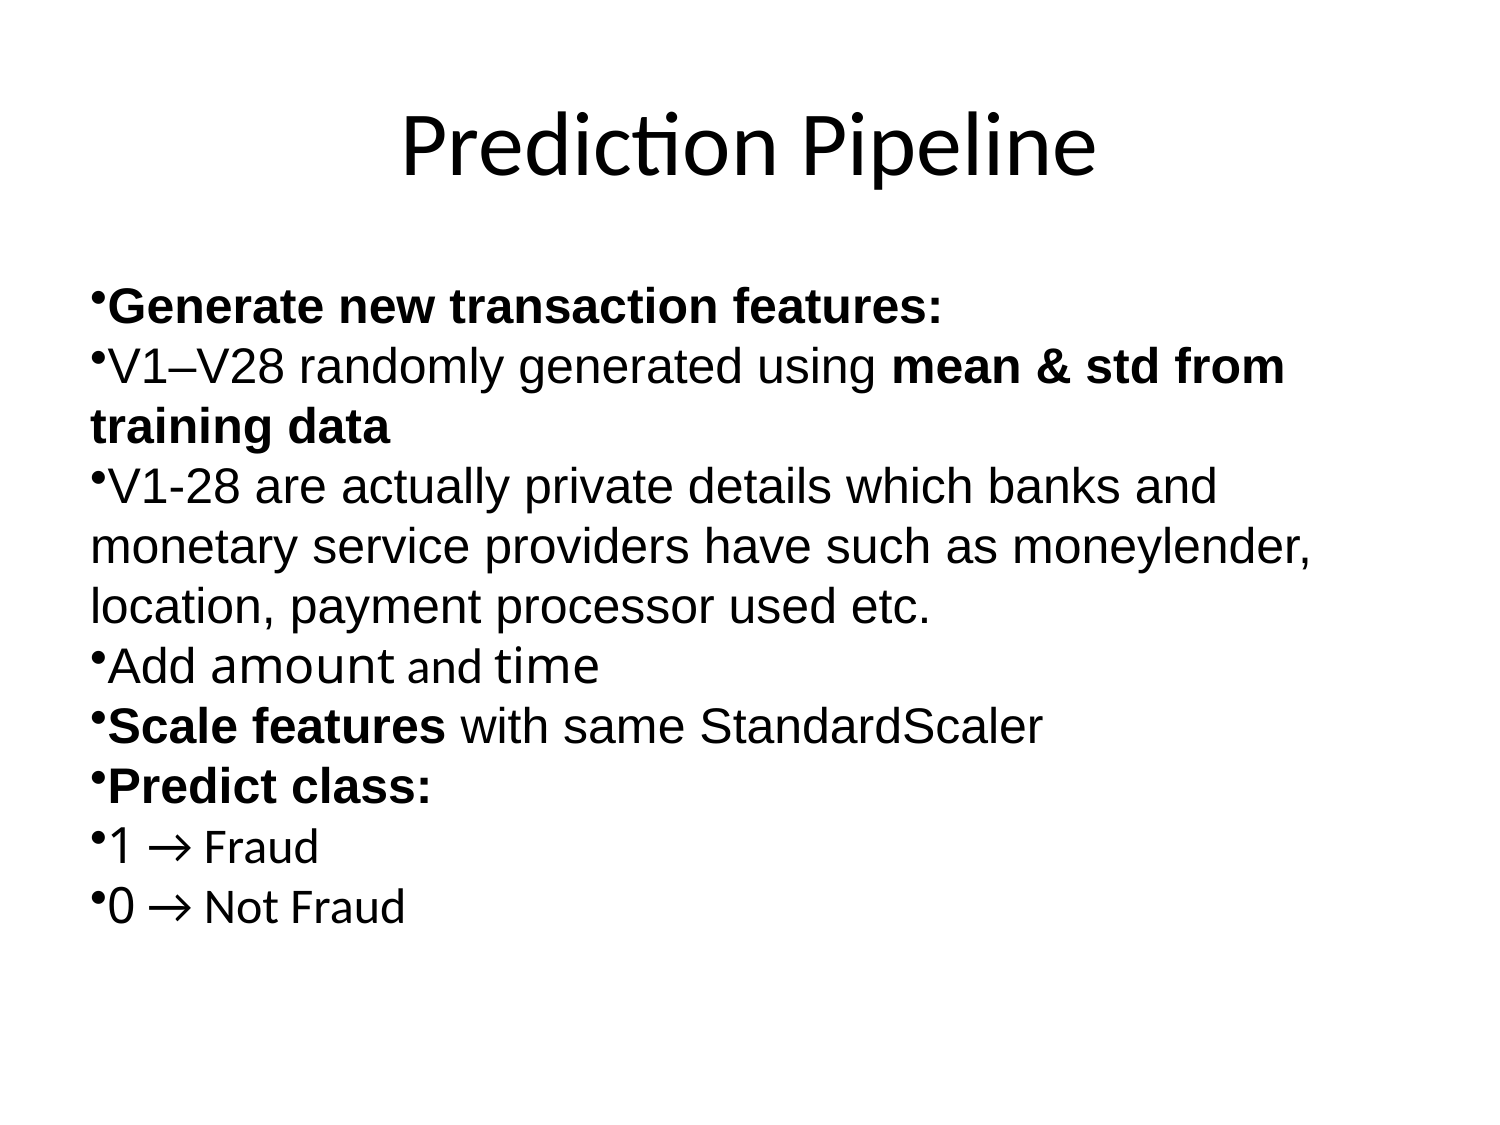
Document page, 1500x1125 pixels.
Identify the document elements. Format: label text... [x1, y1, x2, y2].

title Prediction Pipeline [75, 45, 1425, 233]
list Generate new transaction features: V1–V28 randomly generated using mean & std from training data V1-28 are actually private details which banks and monetary service providers have such as moneylender, location, payment processor used etc. Add amount and time Scale features with same StandardScaler Predict class: 1 → Fraud 0 → Not Fraud [75, 266, 1414, 1002]
